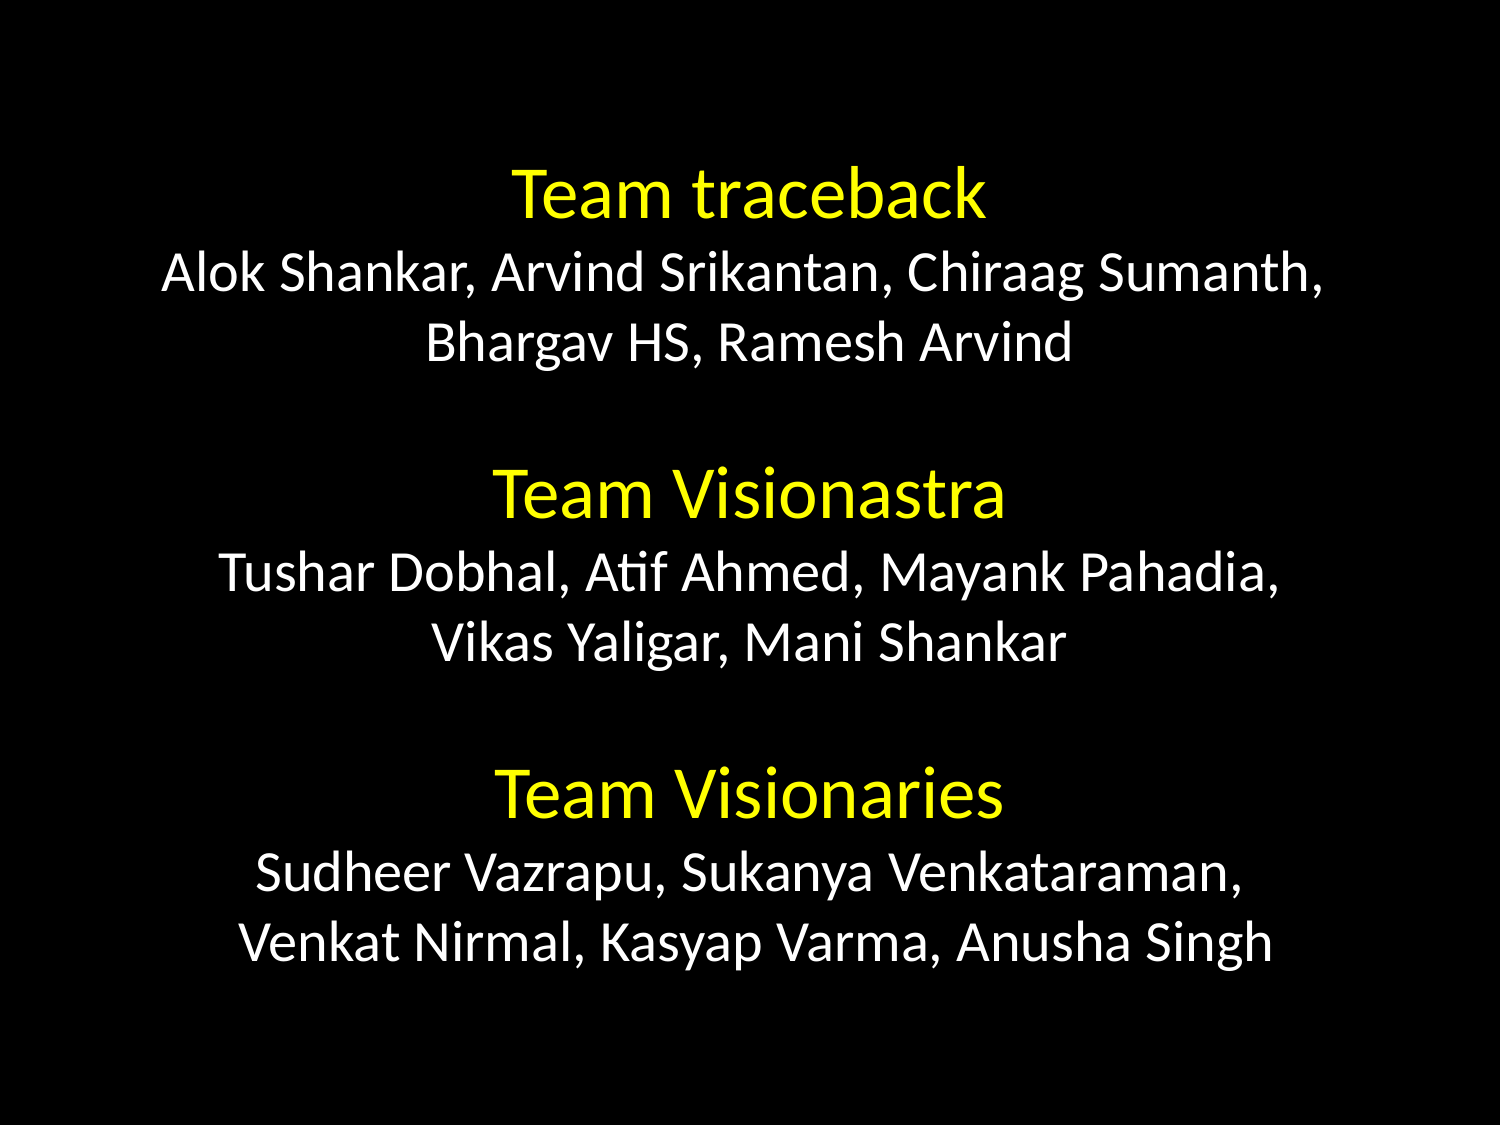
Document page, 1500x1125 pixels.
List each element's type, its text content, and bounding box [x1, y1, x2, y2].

text_box Team traceback Alok Shankar, Arvind Srikantan, Chiraag Sumanth, Bhargav HS, Ramesh Arvind Team Visionastra Tushar Dobhal, Atif Ahmed, Mayank Pahadia, Vikas Yaligar, Mani Shankar Team Visionaries Sudheer Vazrapu, Sukanya Venkataraman, Venkat Nirmal, Kasyap Varma, Anusha Singh [146, 135, 1354, 981]
